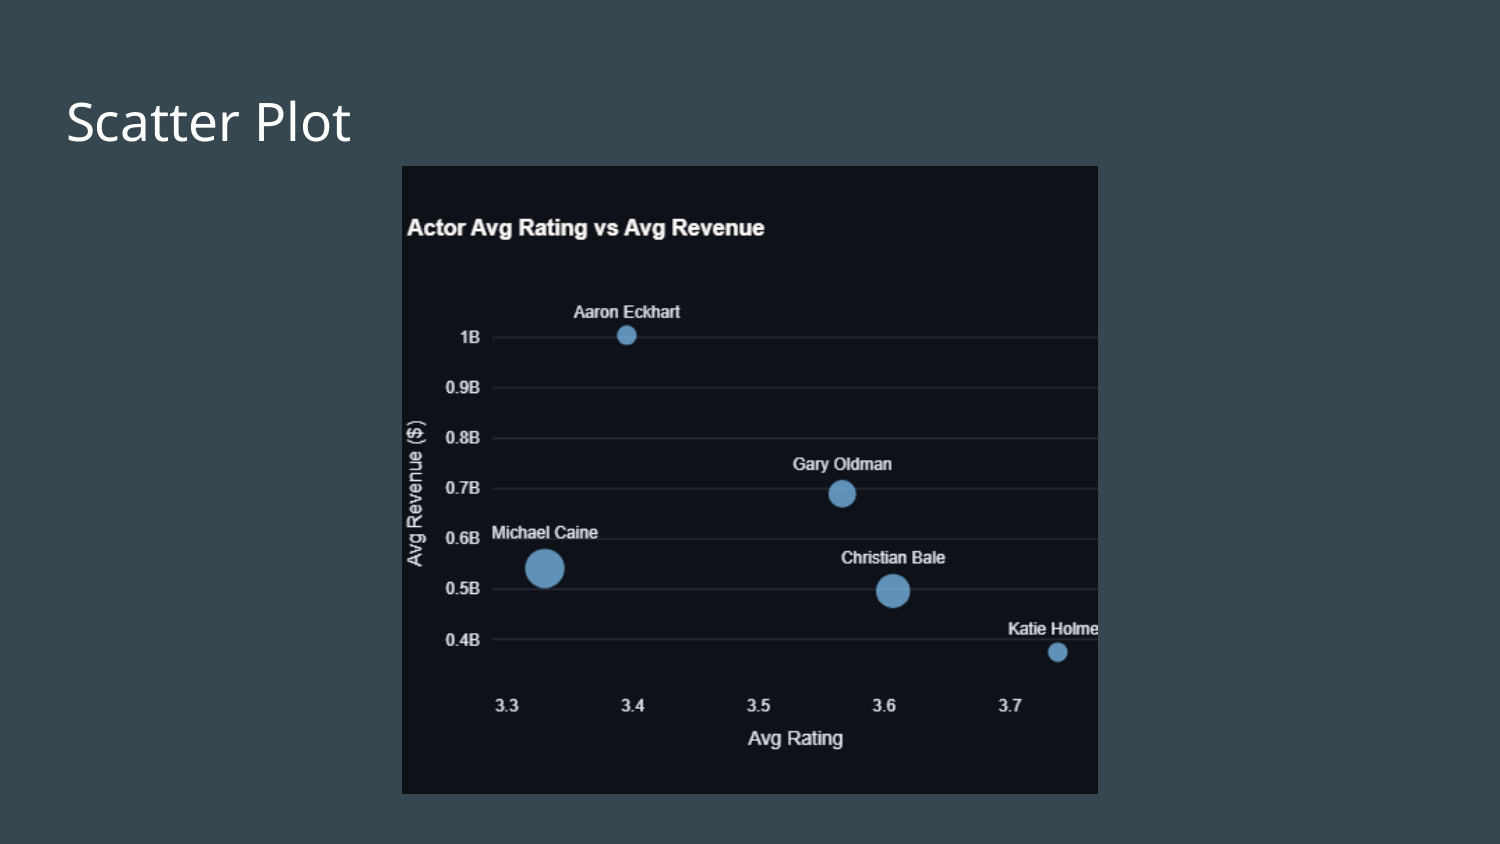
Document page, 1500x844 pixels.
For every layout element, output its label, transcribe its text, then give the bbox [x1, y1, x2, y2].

title Scatter Plot [51, 72, 1449, 167]
picture [402, 166, 1098, 794]
